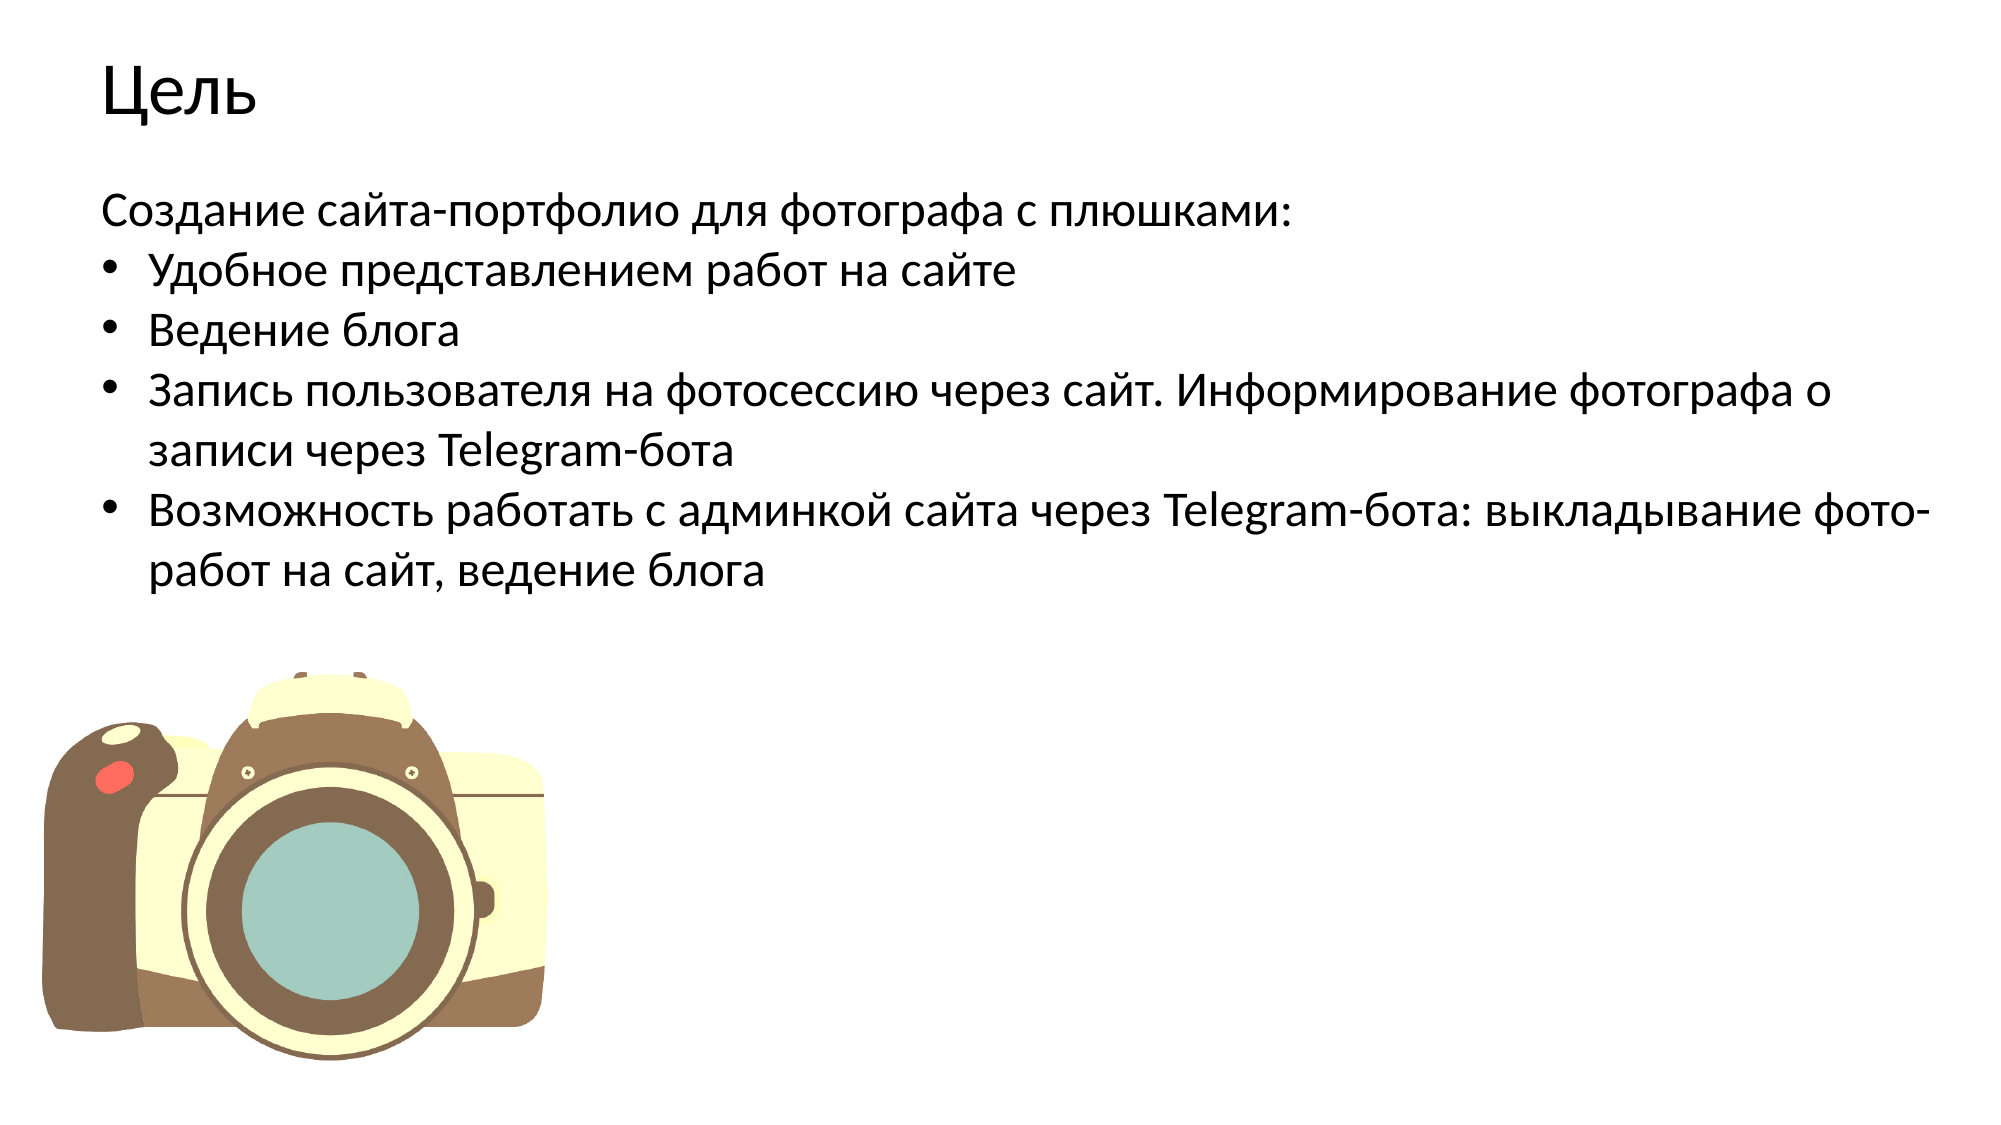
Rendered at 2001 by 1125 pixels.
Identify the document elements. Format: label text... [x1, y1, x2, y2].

text_box Цель [86, 32, 1957, 137]
text_box Создание сайта-портфолио для фотографа с плюшками: Удобное представлением работ на сайте Ведение блога Запись пользователя на фотосессию через сайт. Информирование фотографа о записи через Telegram-бота Возможность работать с админкой сайта через Telegram-бота: выкладывание фото-работ на сайт, ведение блога [86, 168, 1957, 604]
picture [10, 613, 579, 1119]
